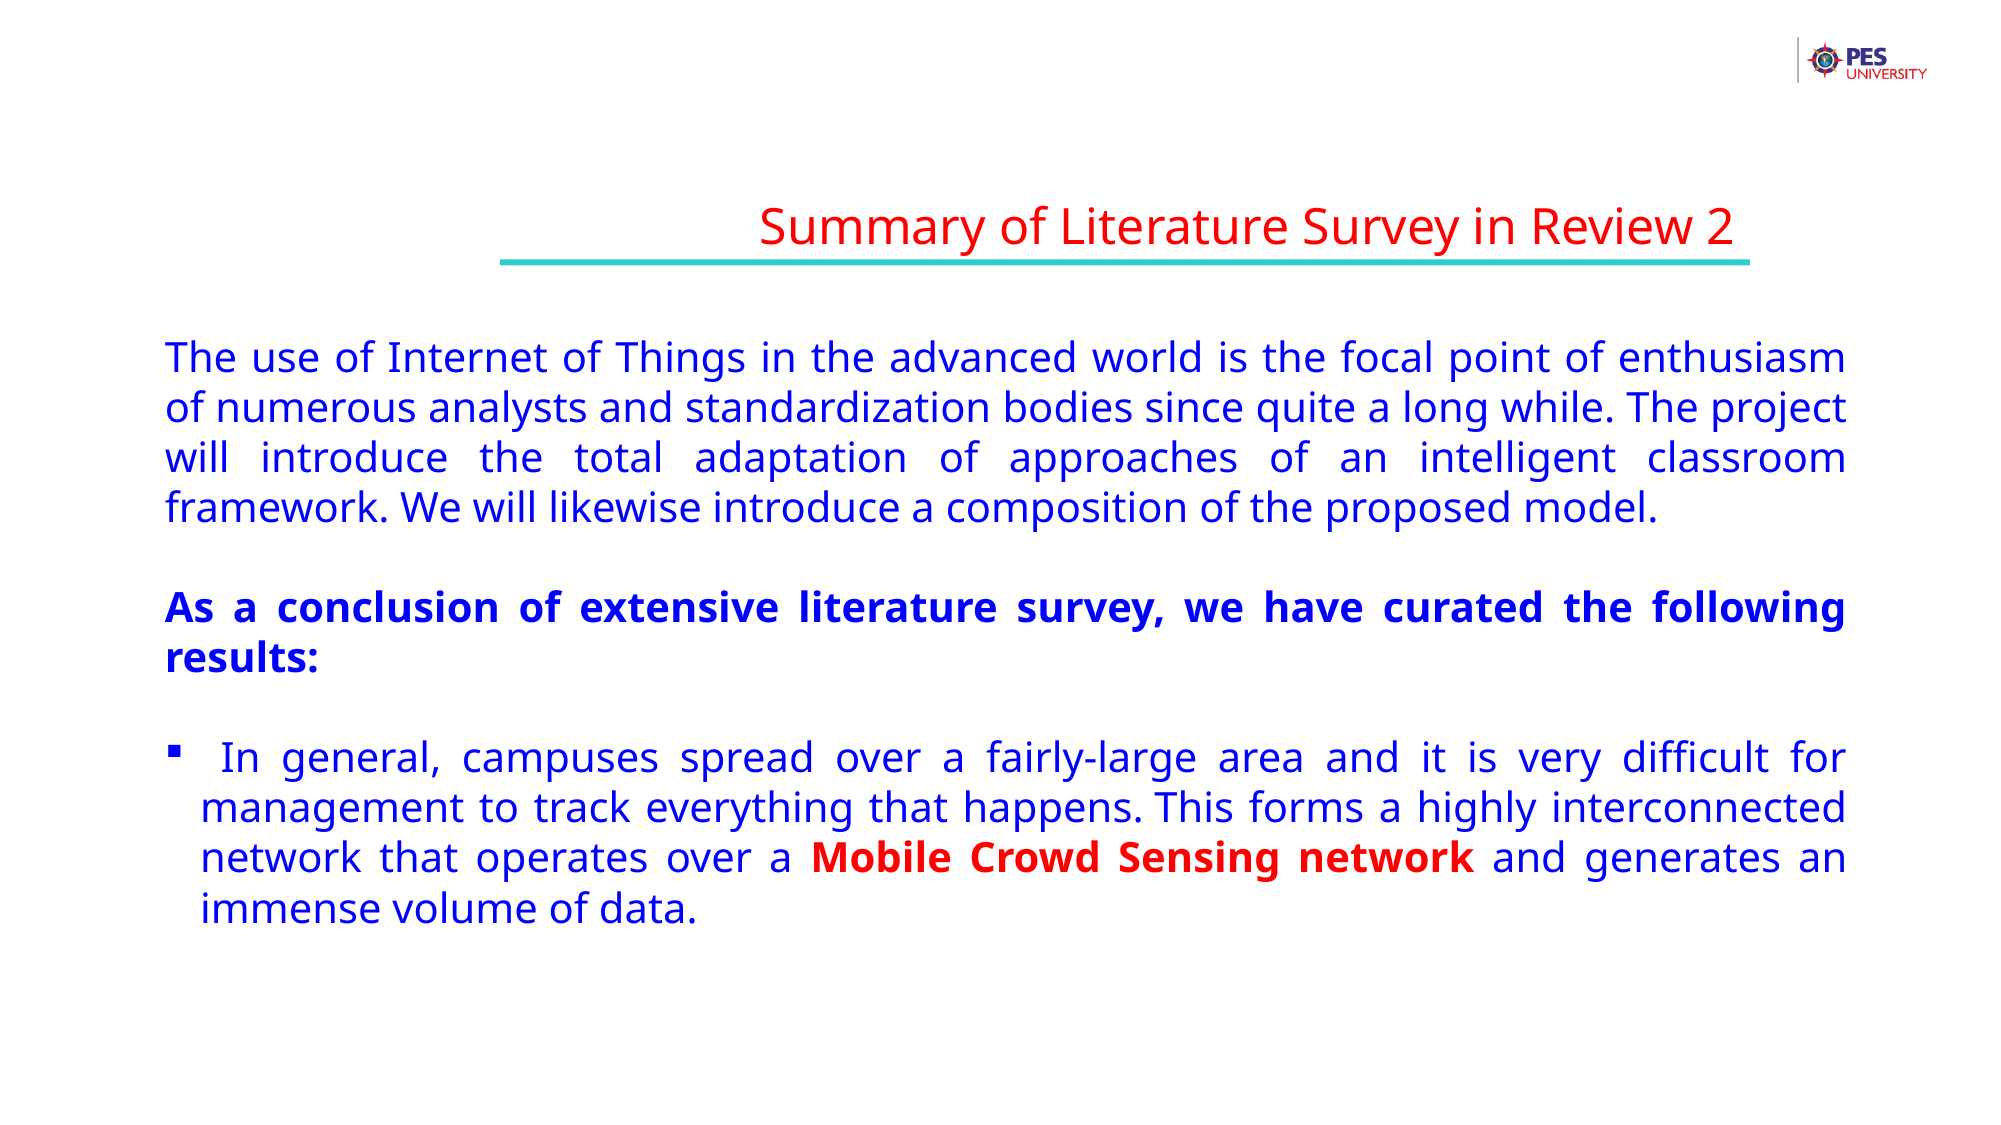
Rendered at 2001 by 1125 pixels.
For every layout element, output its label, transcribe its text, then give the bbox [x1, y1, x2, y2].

text_box Summary of Literature Survey in Review 2 [474, 187, 1750, 323]
picture [1806, 41, 1927, 79]
text_box The use of Internet of Things in the advanced world is the focal point of enthusiasm of numerous analysts and standardization bodies since quite a long while. The project will introduce the total adaptation of approaches of an intelligent classroom framework. We will likewise introduce a composition of the proposed model. As a conclusion of extensive literature survey, we have curated the following results: In general, campuses spread over a fairly-large area and it is very difficult for management to track everything that happens. This forms a highly interconnected network that operates over a Mobile Crowd Sensing network and generates an immense volume of data. [149, 323, 1863, 1088]
